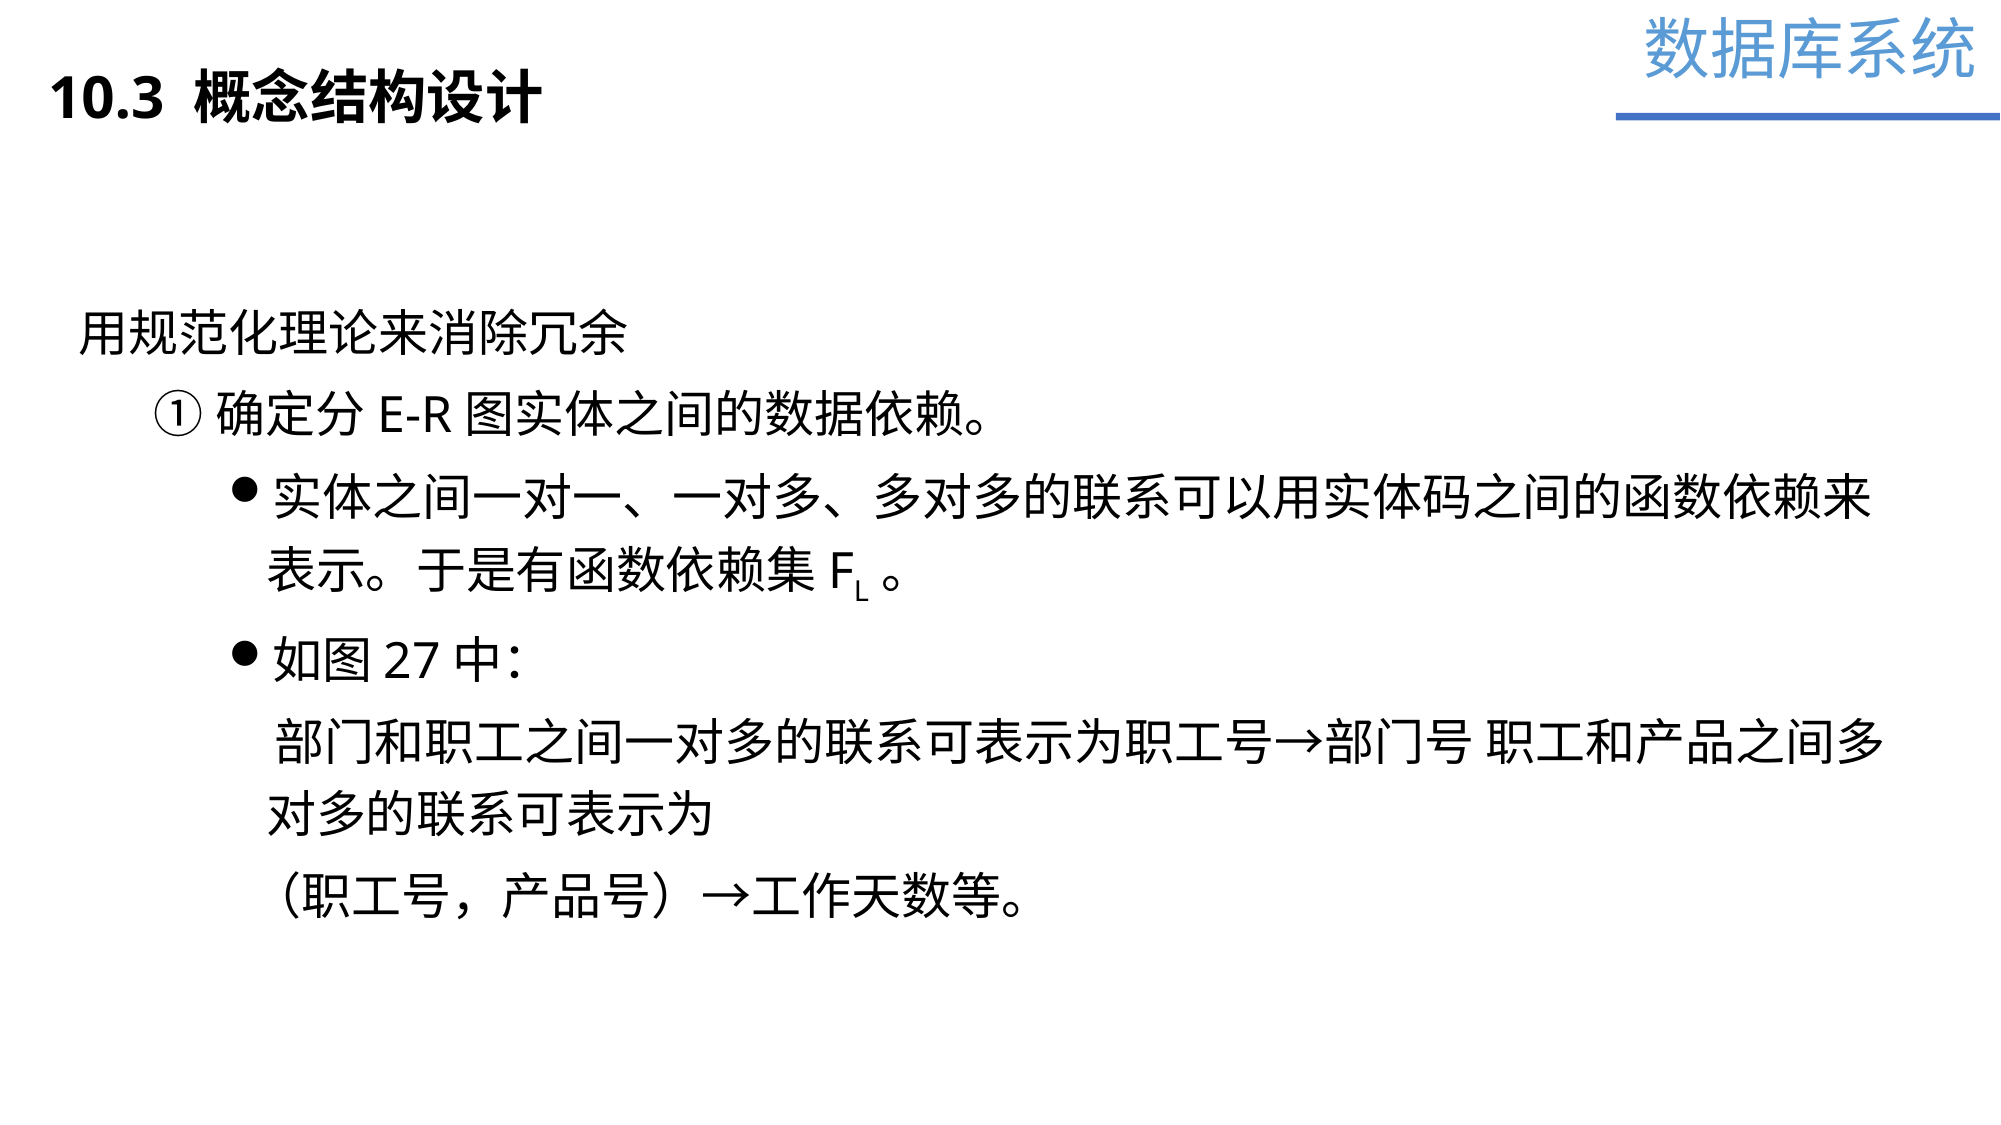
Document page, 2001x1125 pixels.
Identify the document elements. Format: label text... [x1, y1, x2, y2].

text_box 10.3 概念结构设计 [33, 17, 591, 138]
text_box 用规范化理论来消除冗余 ①确定分E-R图实体之间的数据依赖。 实体之间一对一、一对多、多对多的联系可以用实体码之间的函数依赖来表示。于是有函数依赖集FL。 如图27中： 部门和职工之间一对多的联系可表示为职工号→部门号 职工和产品之间多对多的联系可表示为 （职工号，产品号）→工作天数等。 [63, 281, 1926, 954]
text_box [1615, 112, 2000, 121]
text_box 数据库系统 [1629, 0, 1993, 95]
